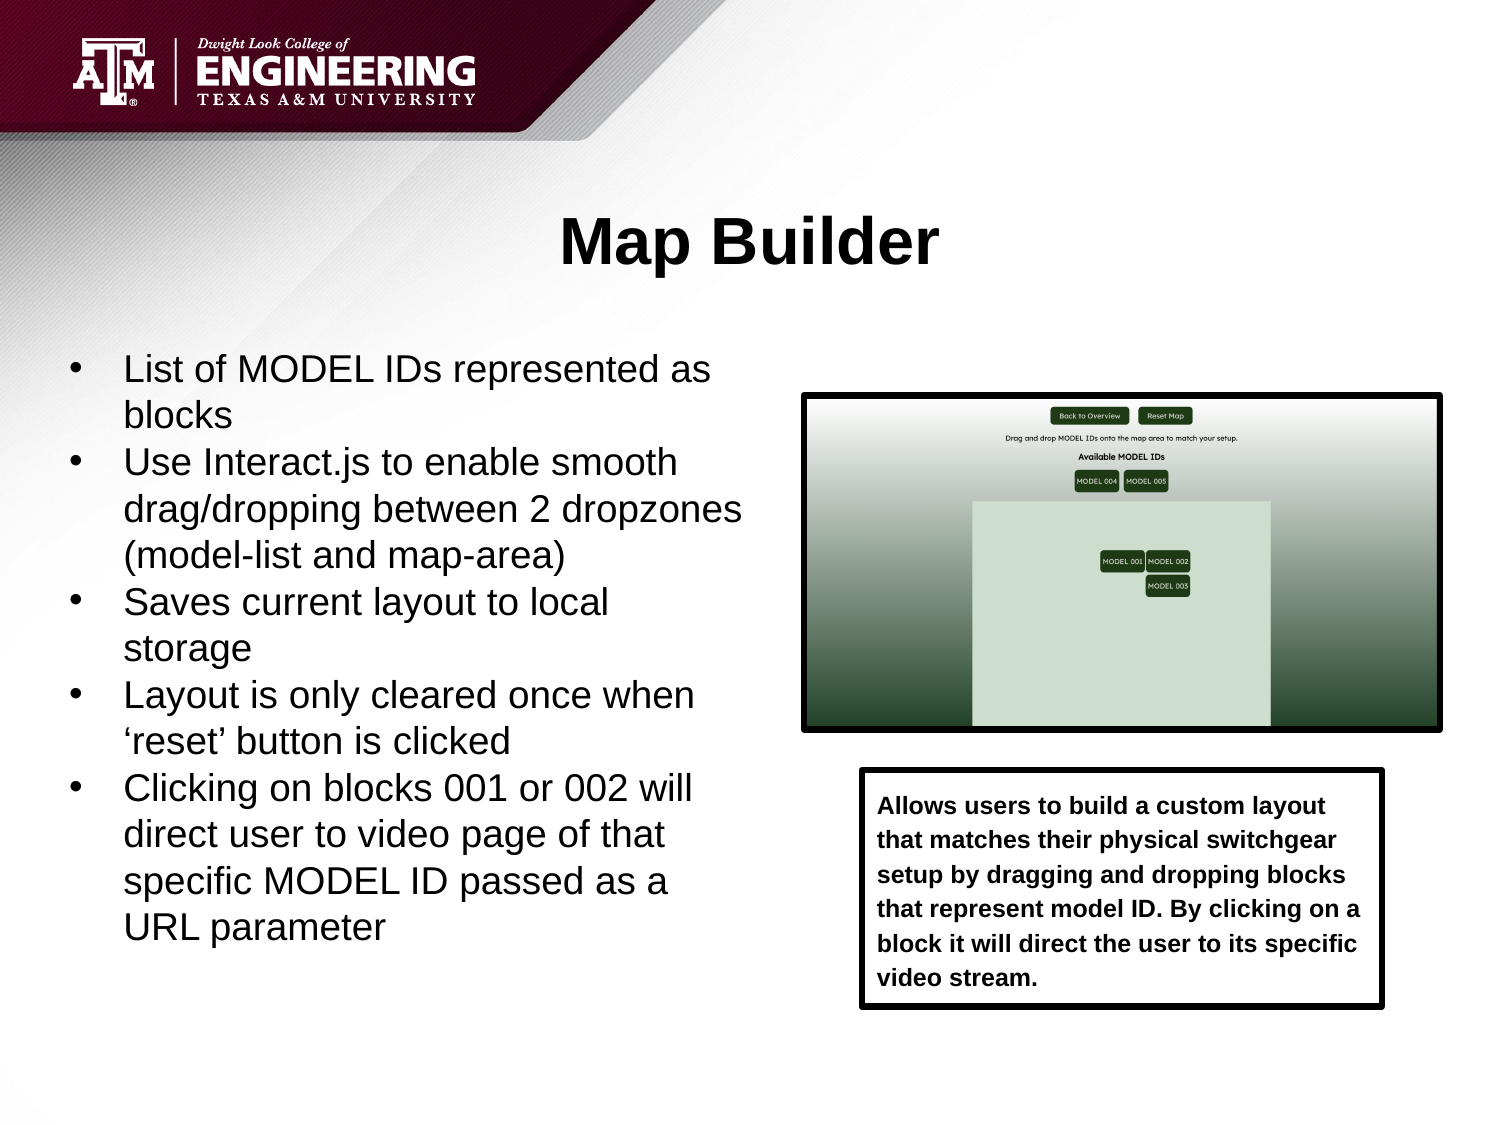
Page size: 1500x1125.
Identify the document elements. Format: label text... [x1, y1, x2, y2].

list List of MODEL IDs represented as blocks Use Interact.js to enable smooth drag/dropping between 2 dropzones (model-list and map-area) Saves current layout to local storage Layout is only cleared once when ‘reset’ button is clicked Clicking on blocks 001 or 002 will direct user to video page of that specific MODEL ID passed as a URL parameter [38, 336, 763, 1005]
title Map Builder [75, 172, 1425, 304]
picture [0, 0, 1500, 1125]
text_box Allows users to build a custom layout that matches their physical switchgear setup by dragging and dropping blocks that represent model ID. By clicking on a block it will direct the user to its specific video stream. [861, 770, 1382, 1007]
